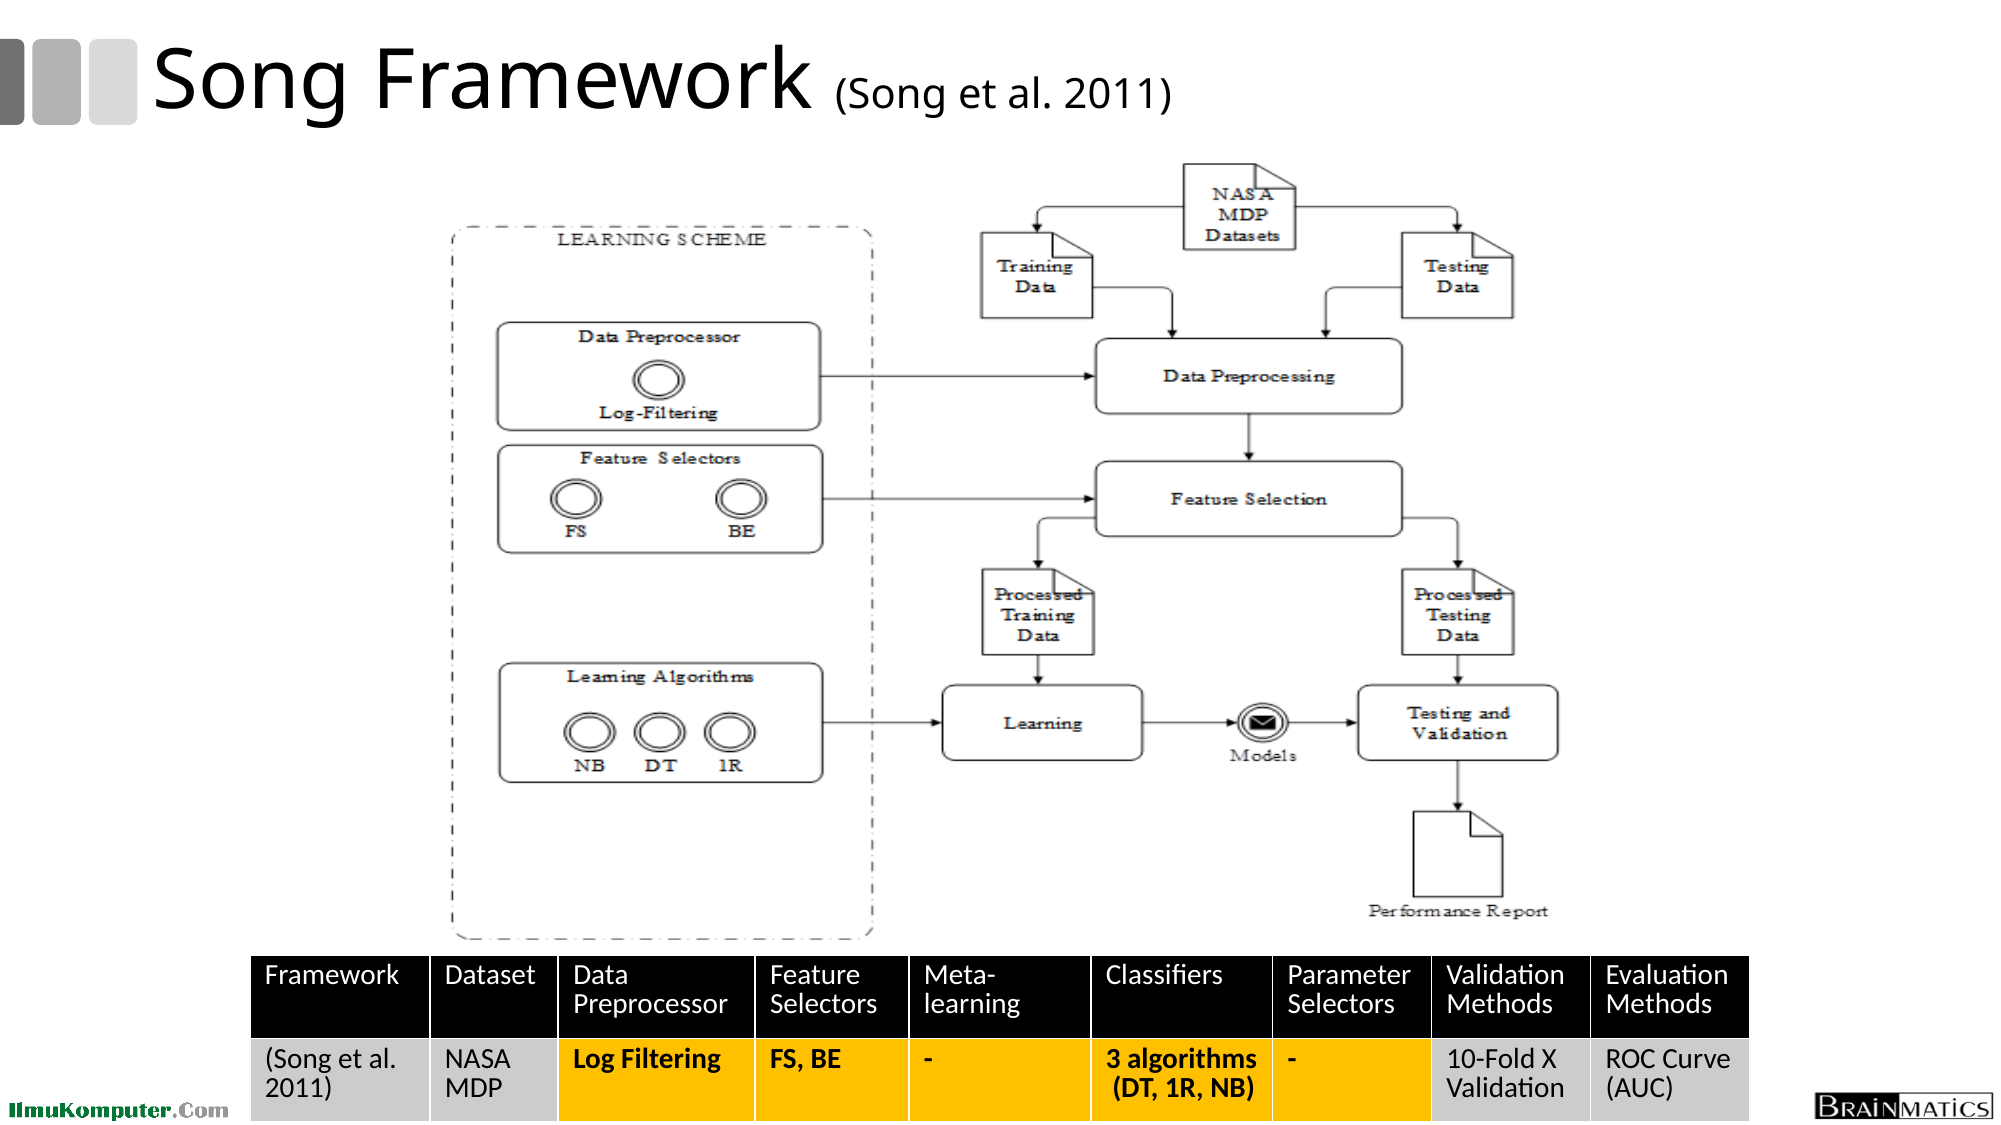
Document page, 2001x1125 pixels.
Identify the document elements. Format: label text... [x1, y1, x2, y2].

table_header Dataset [431, 956, 557, 1038]
table_cell FS, BE [756, 1039, 908, 1121]
table_header Data Preprocessor [559, 956, 754, 1038]
table_header Feature Selectors [756, 956, 908, 1038]
table_header Framework [251, 956, 429, 1038]
title Song Framework (Song et al. 2011) [137, 24, 1997, 138]
table_cell Log Filtering [559, 1039, 754, 1121]
picture [1811, 1089, 1997, 1123]
table_header Evaluation Methods [1591, 956, 1749, 1038]
table_cell - [1273, 1039, 1431, 1121]
table_header Classifiers [1092, 956, 1272, 1038]
table_cell 10-Fold X Validation [1432, 1039, 1590, 1121]
table_cell - [910, 1039, 1090, 1121]
table_cell ROC Curve (AUC) [1591, 1039, 1749, 1121]
table_header Validation Methods [1432, 956, 1590, 1038]
picture [449, 162, 1563, 943]
table_cell (Song et al. 2011) [251, 1039, 429, 1121]
table_header Parameter Selectors [1273, 956, 1431, 1038]
table_cell 3 algorithms (DT, 1R, NB) [1092, 1039, 1272, 1121]
picture [6, 1095, 230, 1125]
table_header Meta-learning [910, 956, 1090, 1038]
table_cell NASA MDP [431, 1039, 557, 1121]
